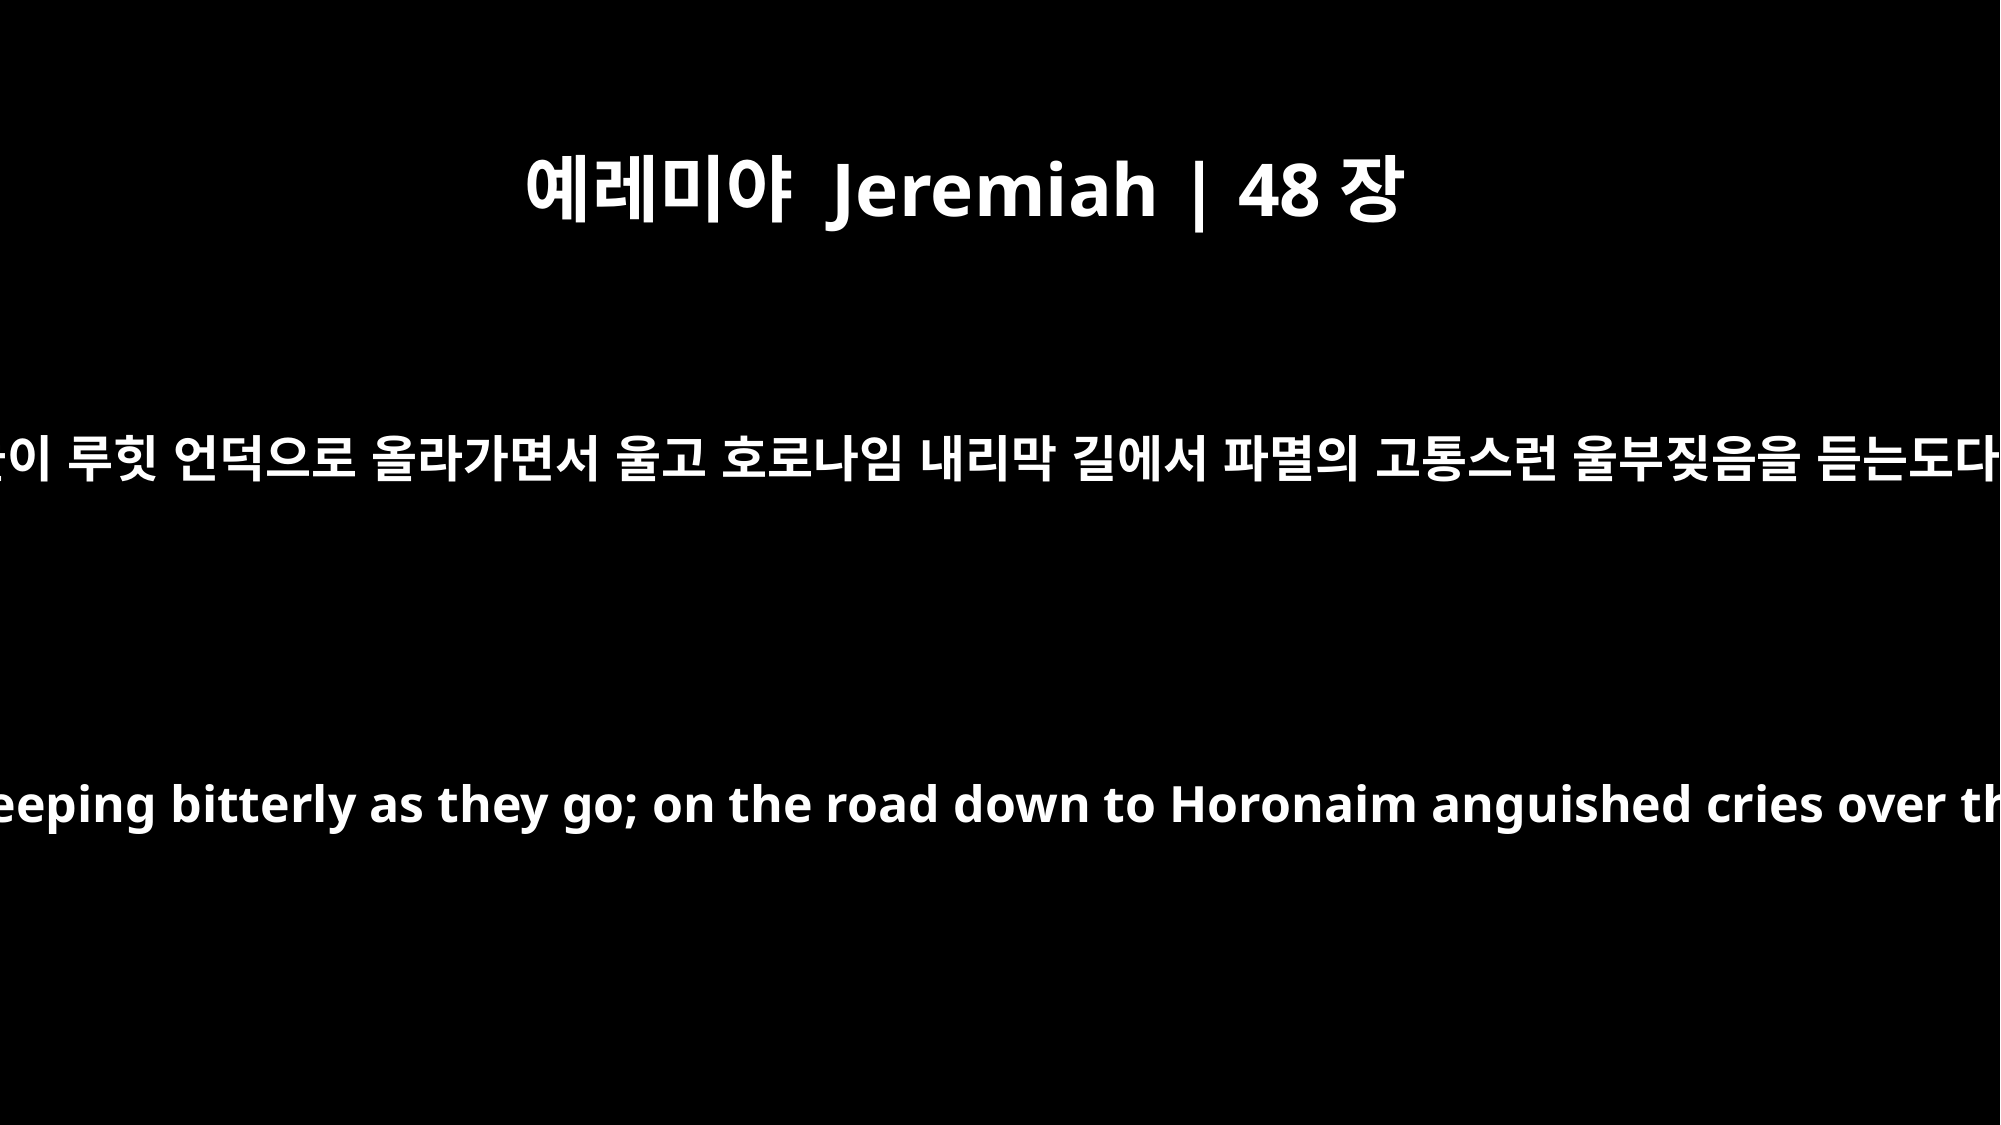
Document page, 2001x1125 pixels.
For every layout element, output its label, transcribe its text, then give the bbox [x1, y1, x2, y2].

text_box 5 그들이 루힛 언덕으로 올라가면서 울고 호로나임 내리막 길에서 파멸의 고통스런 울부짖음을 듣는도다 [0, 359, 2000, 495]
text_box 예레미야 Jeremiah | 48장 [510, 136, 1422, 239]
text_box They go up the way to Luhith, weeping bitterly as they go; on the road down to Horonaim anguished cries over the destruction are heard. [0, 764, 2000, 840]
